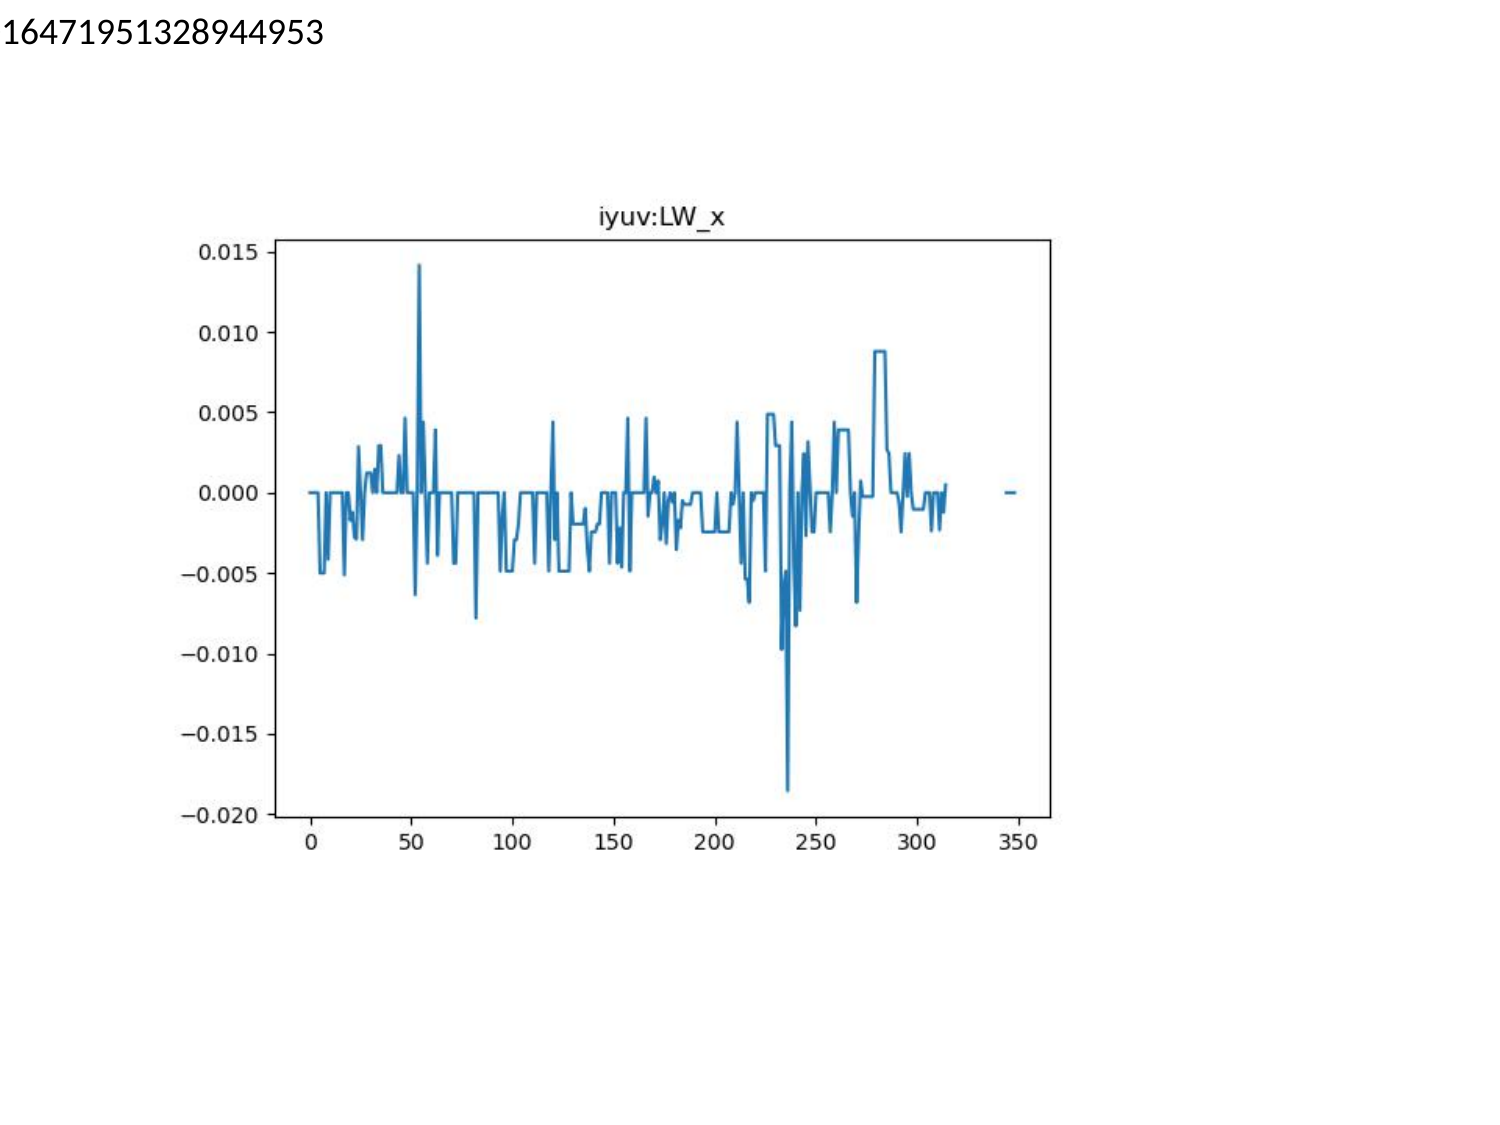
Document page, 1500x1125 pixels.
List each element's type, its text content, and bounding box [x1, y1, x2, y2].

picture [149, 149, 1151, 901]
text_box RMSE iyuv-LW_x : 0.016471951328944953 [0, 0, 339, 60]
